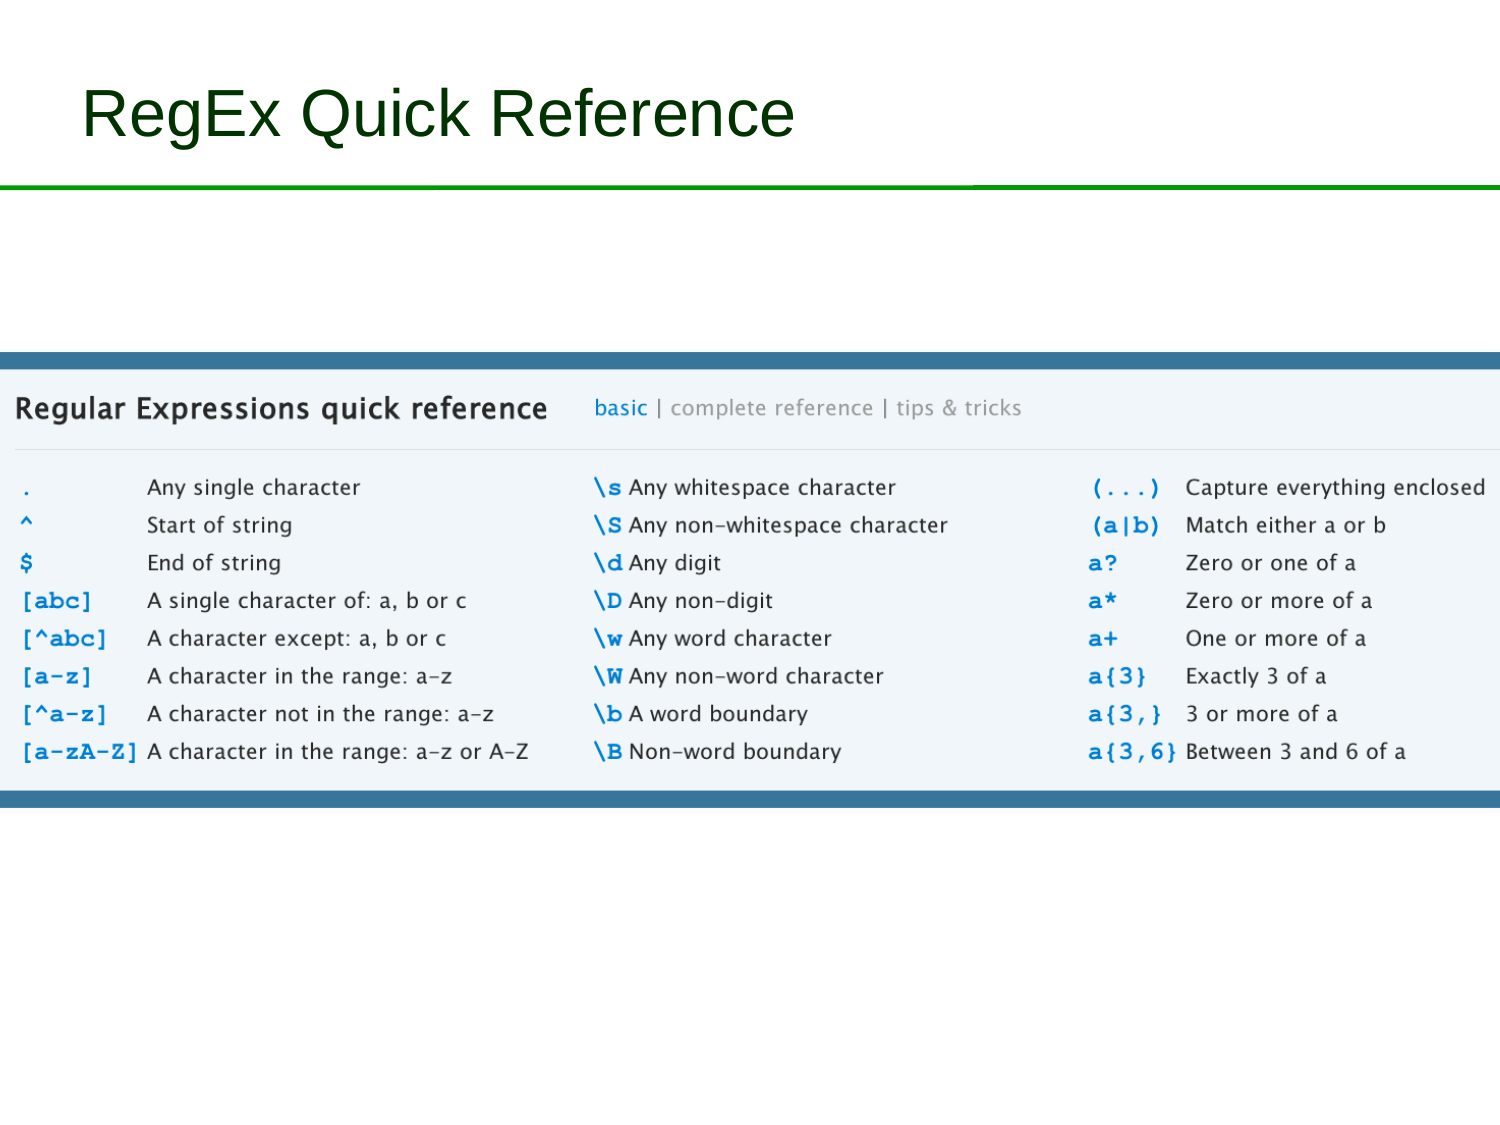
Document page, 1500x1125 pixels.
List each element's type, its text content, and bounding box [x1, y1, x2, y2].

title RegEx Quick Reference [66, 31, 1412, 188]
picture [0, 349, 1500, 813]
